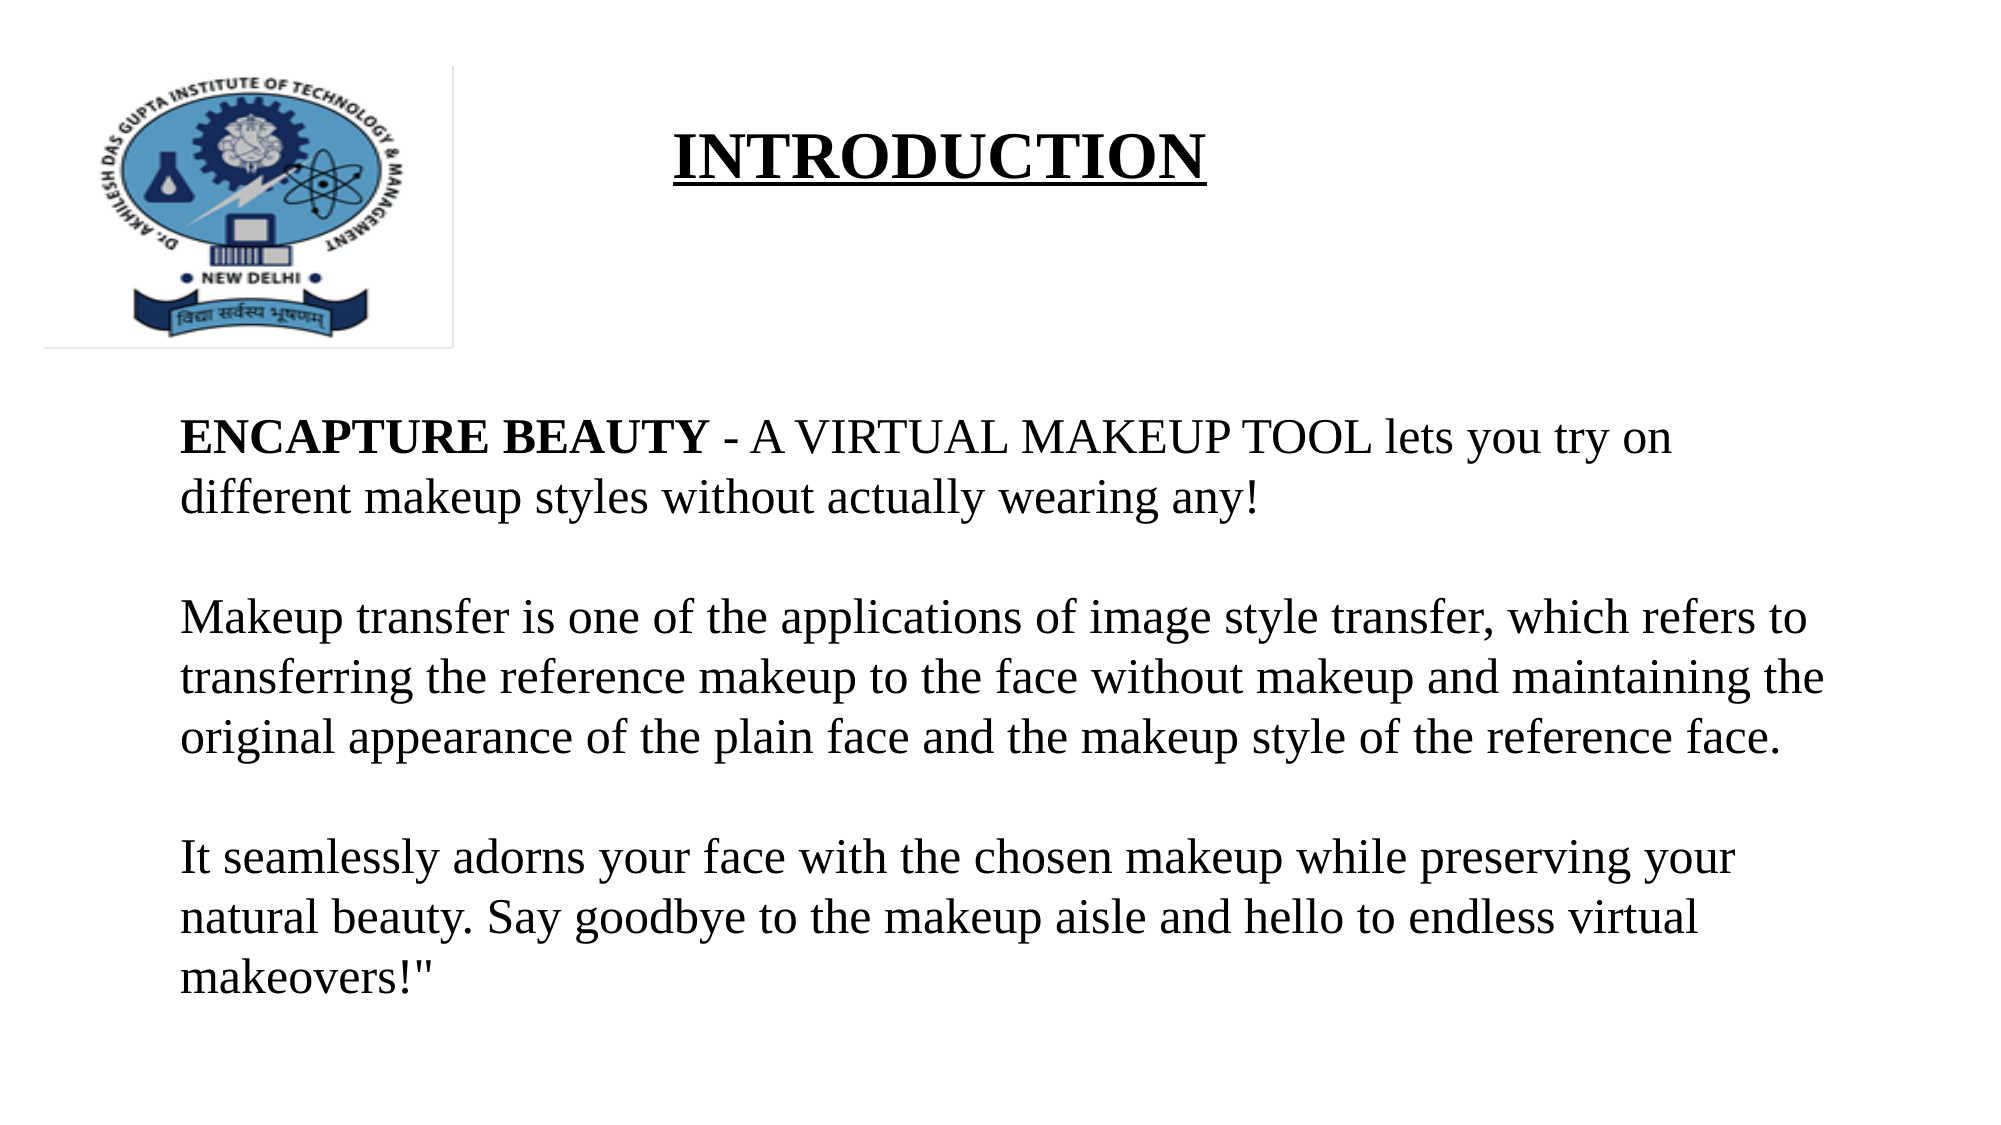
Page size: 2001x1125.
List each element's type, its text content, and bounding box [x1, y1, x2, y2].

text_box ENCAPTURE BEAUTY - A VIRTUAL MAKEUP TOOL lets you try on different makeup styles without actually wearing any! Makeup transfer is one of the applications of image style transfer, which refers to transferring the reference makeup to the face without makeup and maintaining the original appearance of the plain face and the makeup style of the reference face. It seamlessly adorns your face with the chosen makeup while preserving your natural beauty. Say goodbye to the makeup aisle and hello to endless virtual makeovers!" [165, 396, 1848, 1012]
picture [44, 65, 456, 350]
text_box INTRODUCTION [657, 104, 1421, 200]
